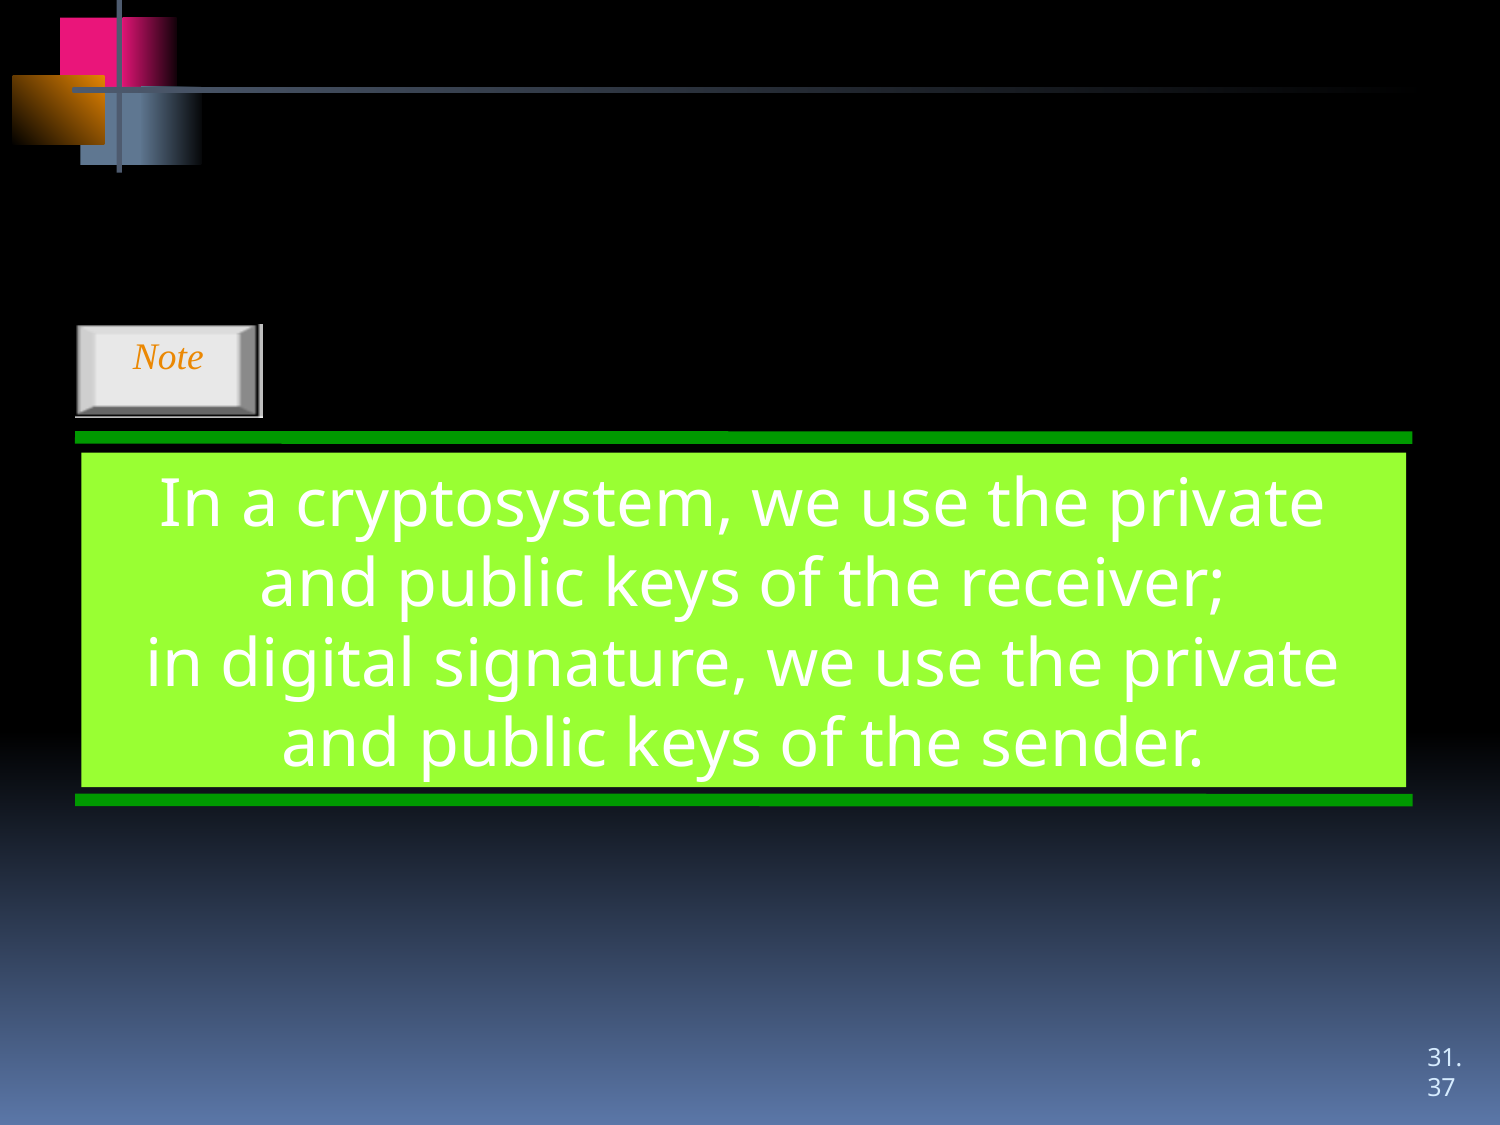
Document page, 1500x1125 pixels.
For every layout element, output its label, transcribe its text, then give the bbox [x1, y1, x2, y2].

text_box [12, 75, 105, 145]
text_box [80, 93, 116, 165]
text_box [60, 17, 116, 86]
text_box [122, 93, 141, 165]
text_box [116, 93, 122, 173]
text_box In a cryptosystem, we use the private and public keys of the receiver; in digital signature, we use the private and public keys of the sender. [81, 452, 1407, 788]
text_box [141, 93, 202, 165]
slide_number 31.37 [1412, 1052, 1488, 1113]
text_box [72, 87, 1423, 93]
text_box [74, 324, 263, 419]
text_box [116, 0, 122, 87]
text_box [122, 17, 177, 86]
